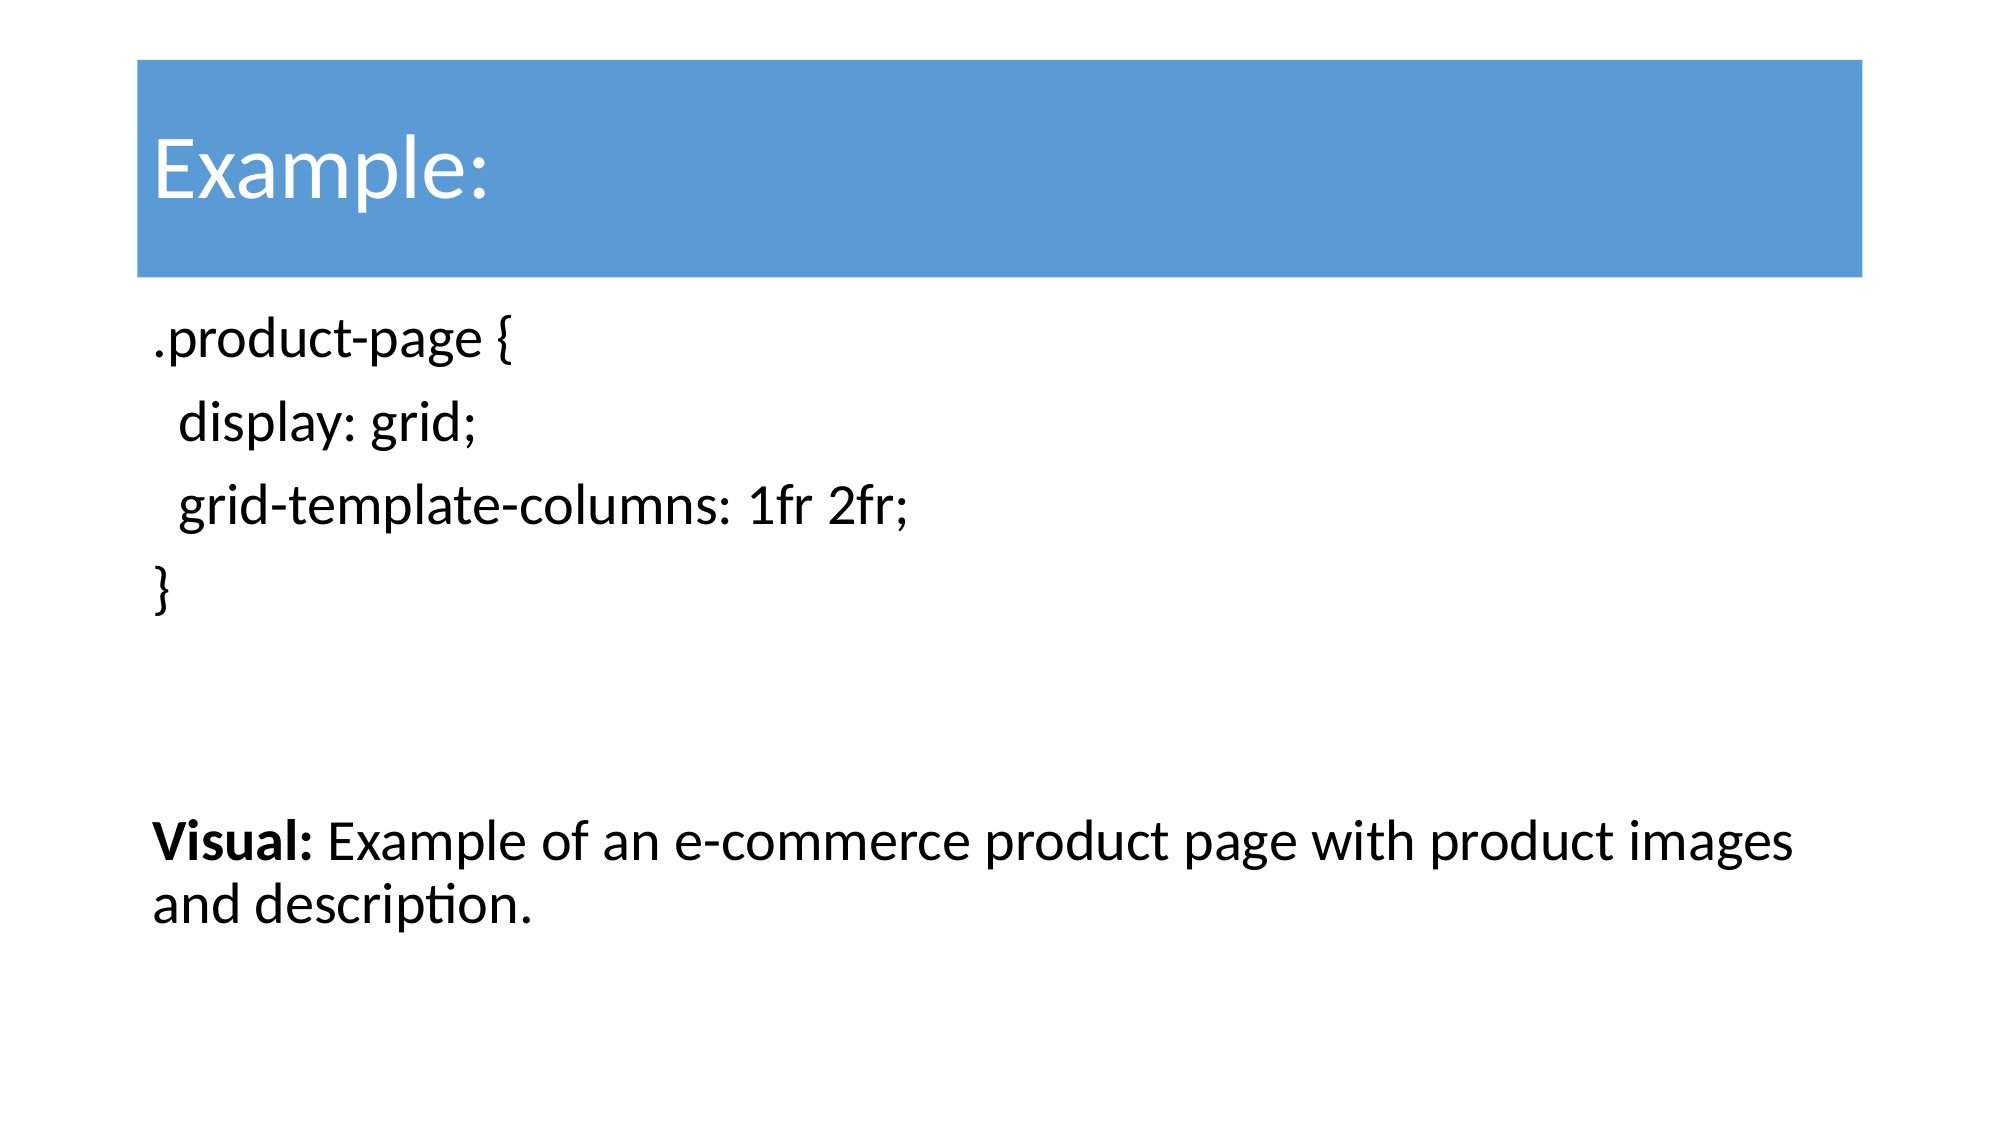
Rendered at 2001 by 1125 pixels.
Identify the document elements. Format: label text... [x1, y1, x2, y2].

title Example: [137, 59, 1863, 278]
list .product-page { display: grid; grid-template-columns: 1fr 2fr; } Visual: Example of an e-commerce product page with product images and description. [137, 299, 1863, 1014]
